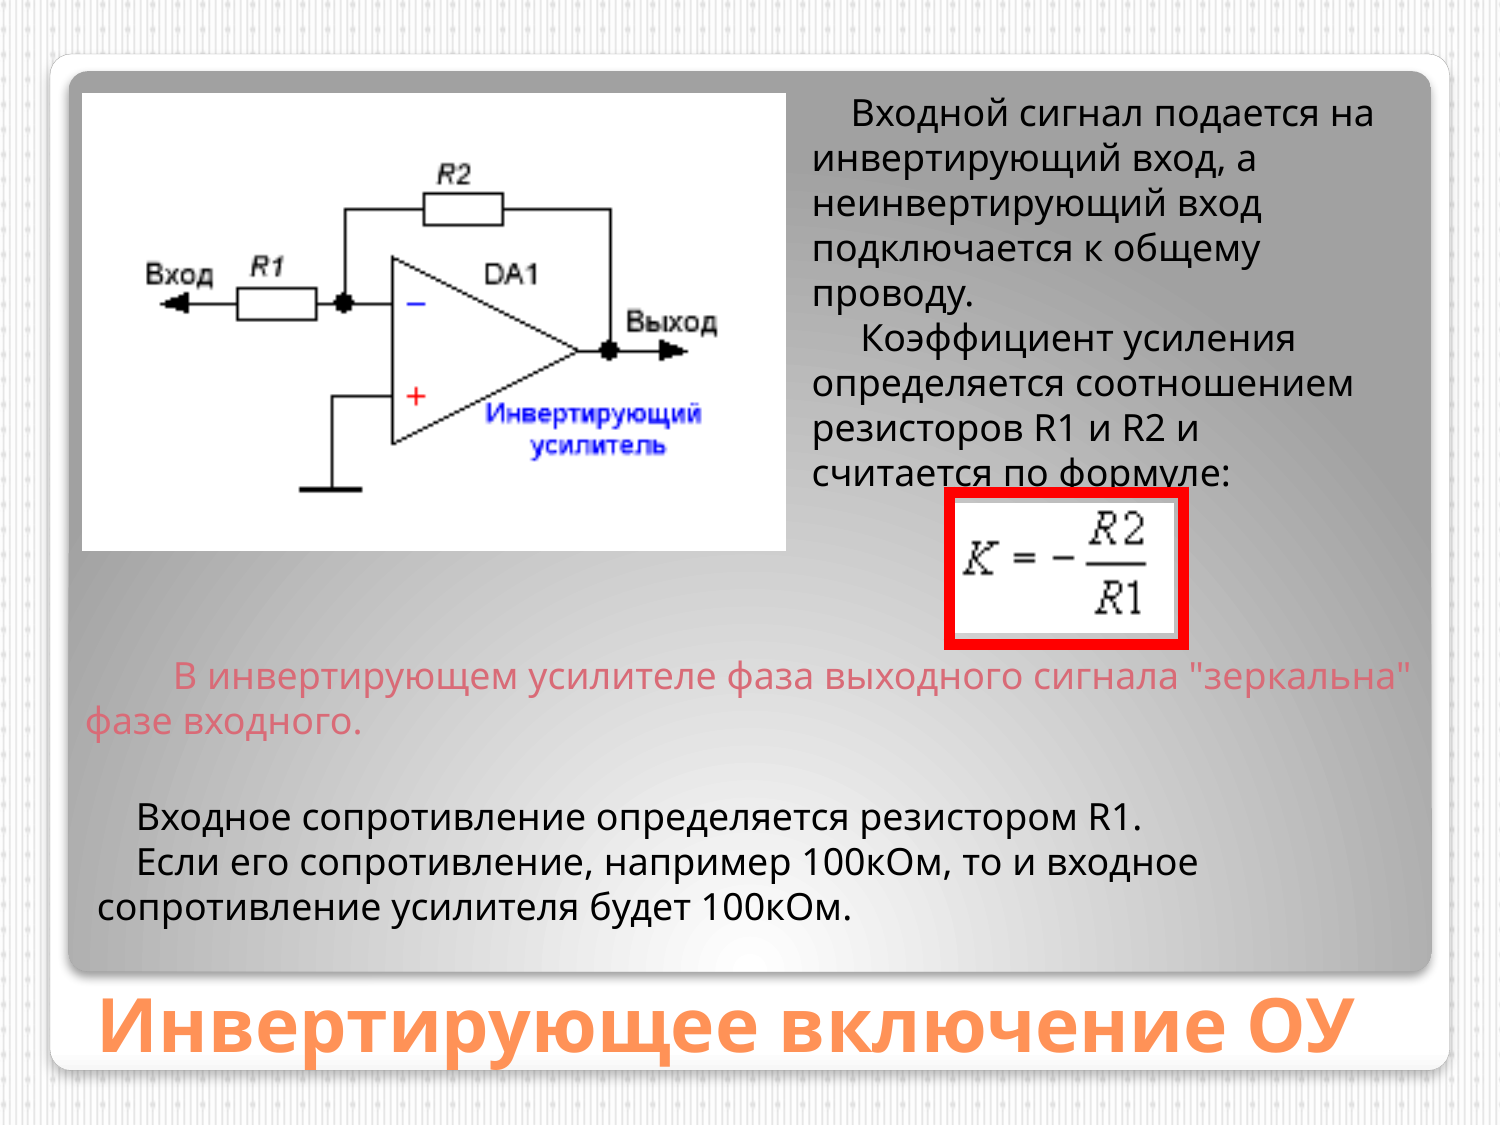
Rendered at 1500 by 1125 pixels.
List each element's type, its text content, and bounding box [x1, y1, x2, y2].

table_header [955, 498, 1178, 507]
text_box Входное сопротивление определяется резистором R1. Если его сопротивление, например 100кОм, то и входное сопротивление усилителя будет 100кОм. [82, 785, 1442, 935]
text_box В инвертирующем усилителе фаза выходного сигнала "зеркальна" фазе входного. [70, 644, 1430, 750]
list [948, 503, 1175, 634]
picture [81, 93, 787, 551]
title Инвертирующее включение ОУ [82, 935, 1425, 1075]
text_box Входной сигнал подается на инвертирующий вход, а неинвертирующий вход подключается к общему проводу. Коэффициент усиления определяется соотношением резисторов R1 и R2 и считается по формуле: [796, 81, 1407, 502]
